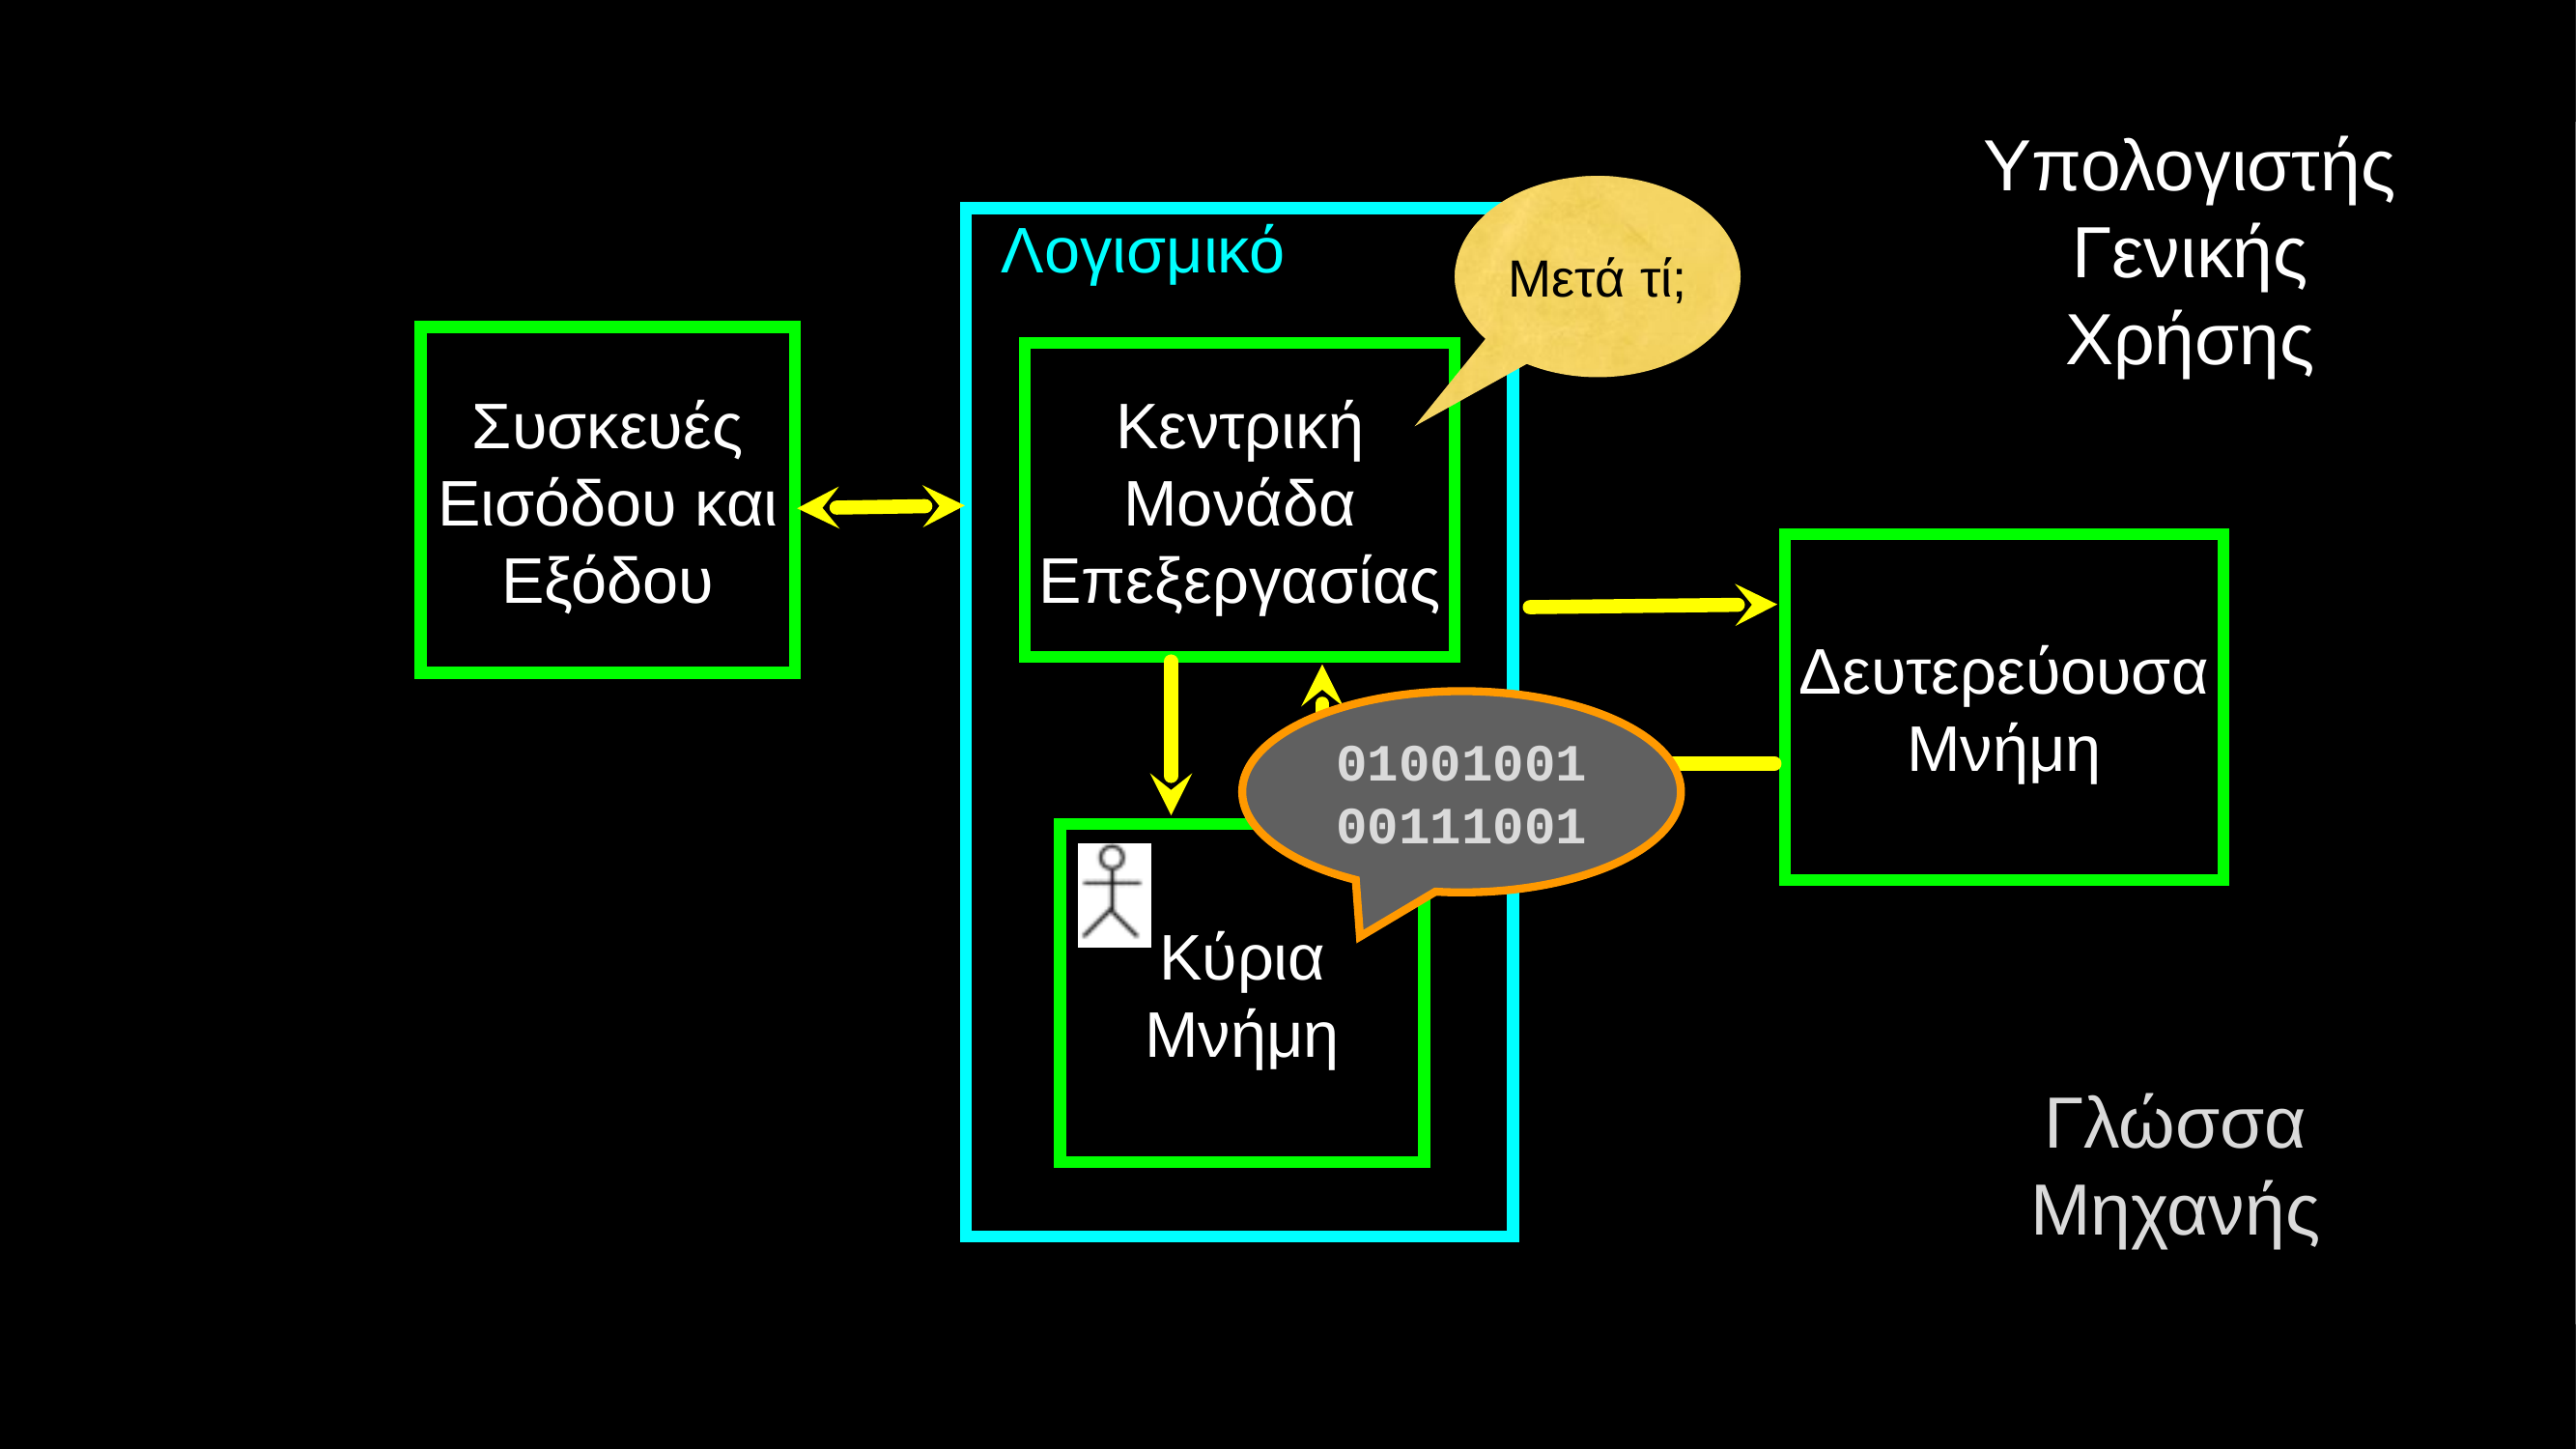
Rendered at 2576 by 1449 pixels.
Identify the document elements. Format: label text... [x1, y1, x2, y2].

text_box 01001001 00111001 [1242, 691, 1682, 937]
text_box Δευτερεύουσα Μνήμη [1784, 533, 2224, 881]
text_box Κεντρική Μονάδα Επεξεργασίας [1025, 343, 1456, 658]
picture [1078, 843, 1151, 948]
text_box Κύρια Μνήμη [1060, 823, 1425, 1162]
text_box Συσκευές Εισόδου και Εξόδου [420, 327, 795, 673]
text_box Υπολογιστής Γενικής Χρήσης [1970, 119, 2410, 379]
text_box Λογισμικό [965, 208, 1514, 1237]
text_box Μετά τί; [1414, 176, 1741, 427]
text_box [796, 505, 966, 509]
text_box Γλώσσα Μηχανής [2002, 1071, 2348, 1253]
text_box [1529, 604, 1778, 608]
